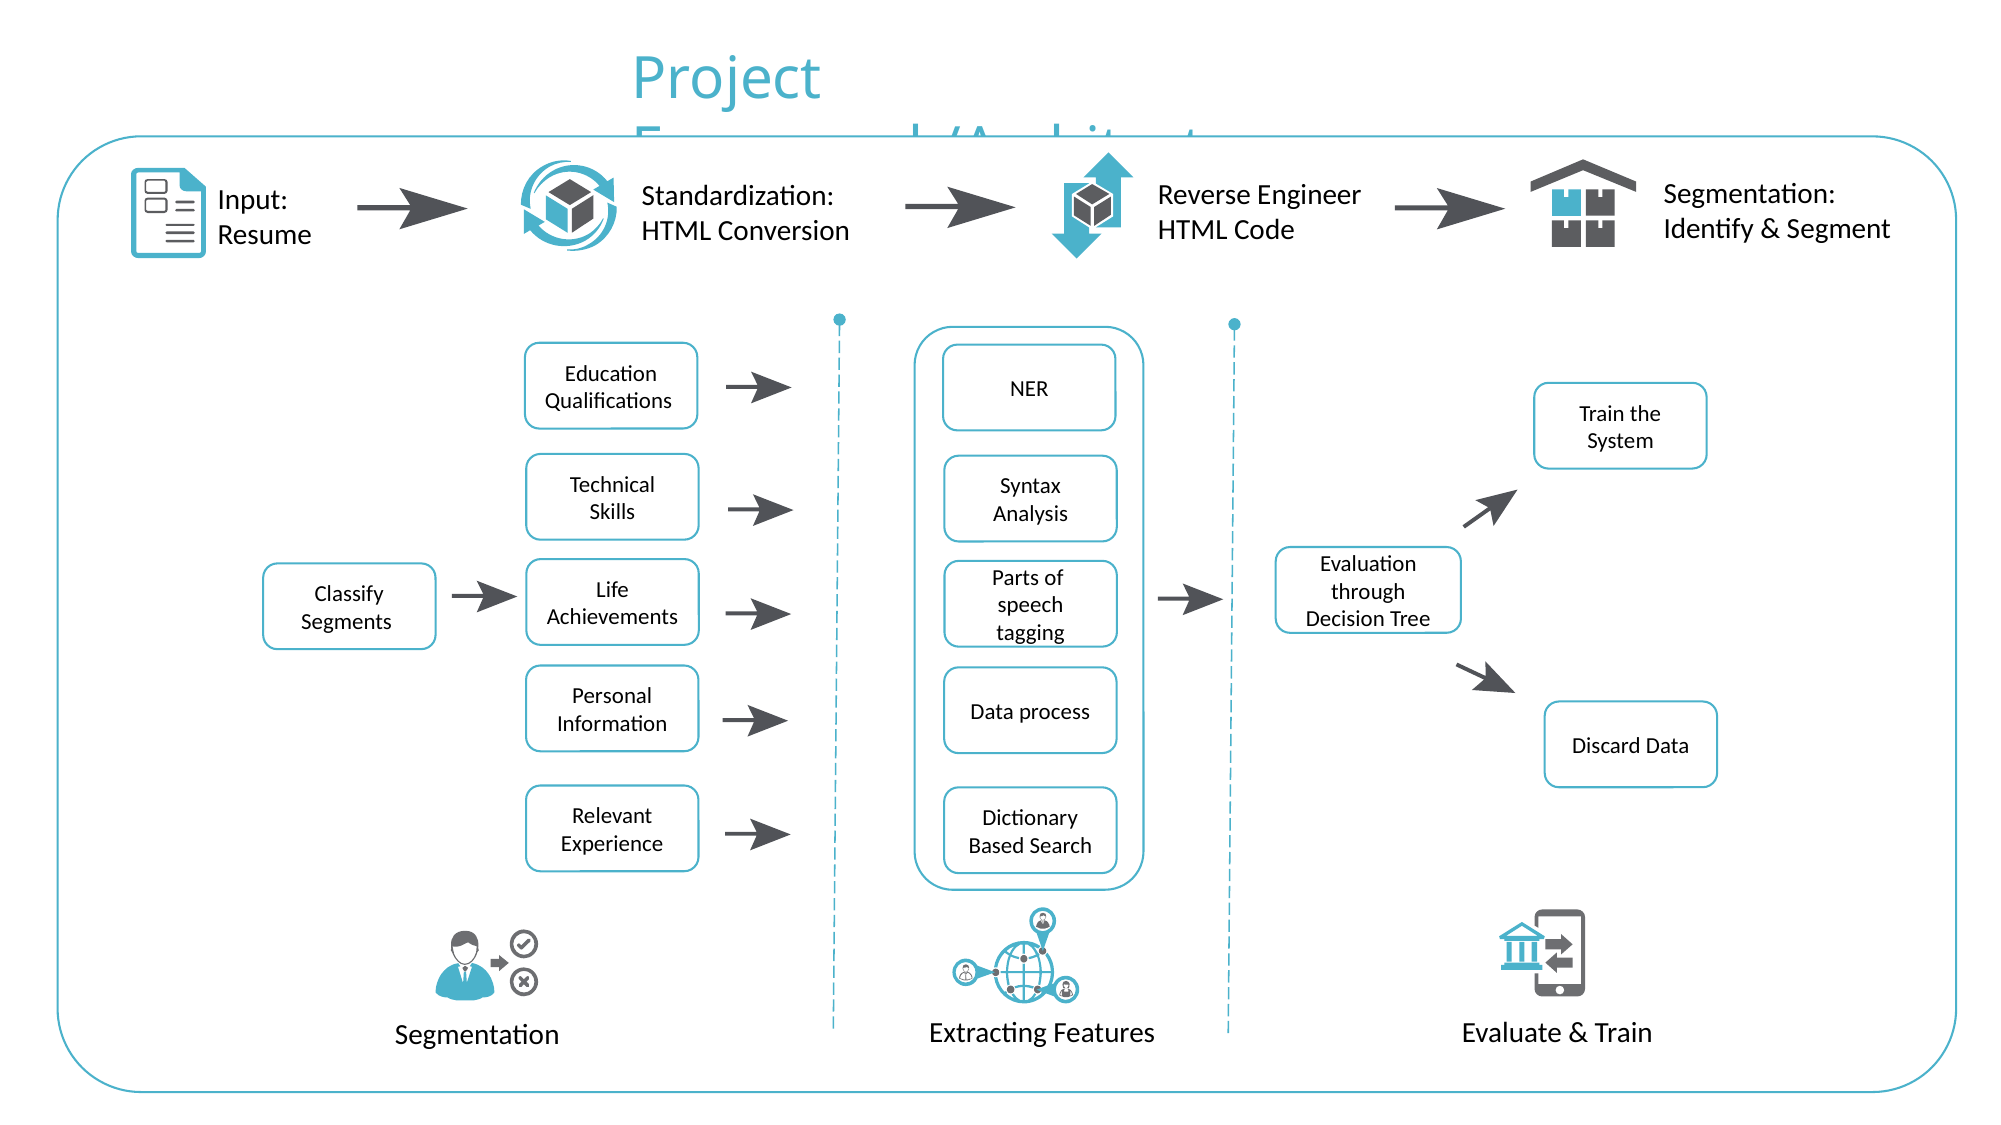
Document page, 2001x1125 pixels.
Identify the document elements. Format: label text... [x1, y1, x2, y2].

text_box Project Framework/Architecture [616, 32, 1397, 135]
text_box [57, 136, 1957, 1093]
